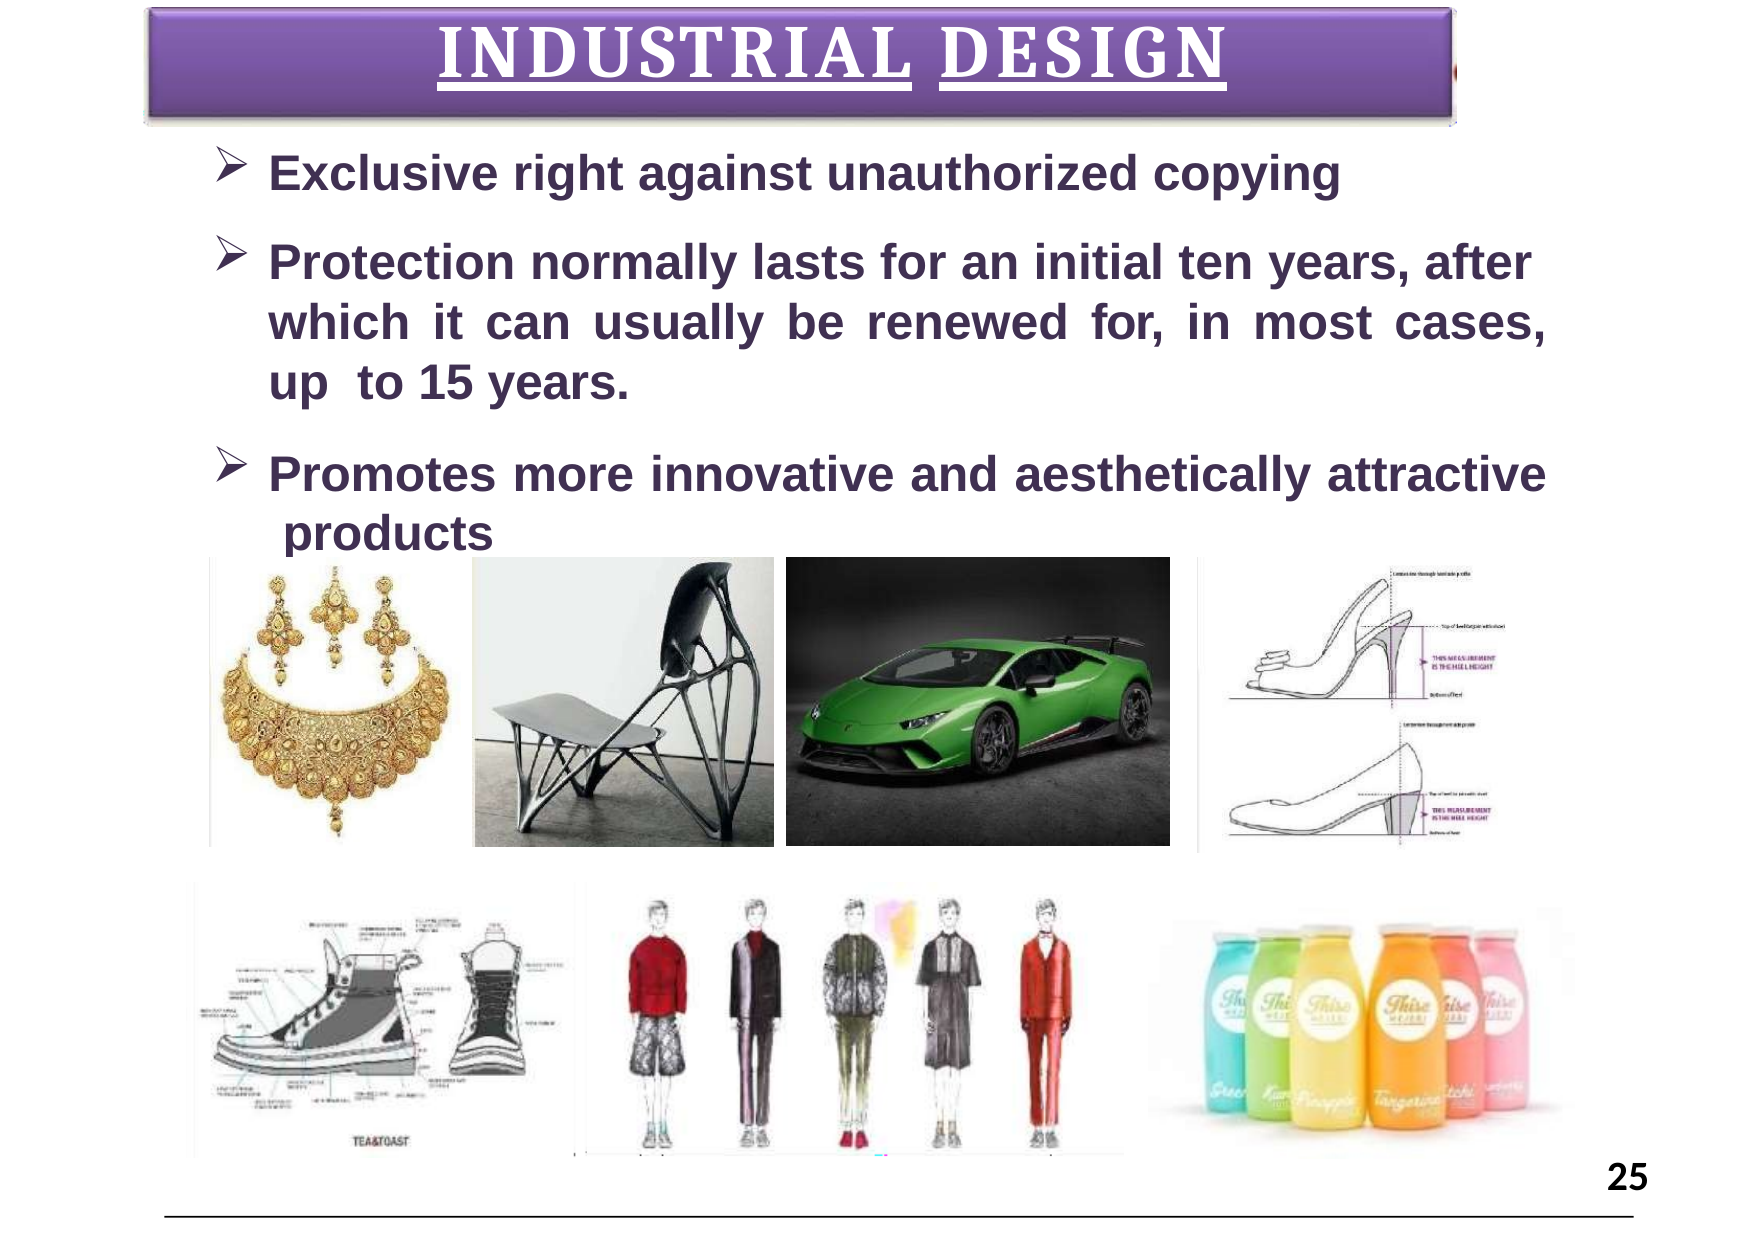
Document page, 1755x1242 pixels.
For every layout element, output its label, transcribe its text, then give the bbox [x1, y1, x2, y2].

picture [1148, 906, 1575, 1159]
picture [785, 557, 1170, 846]
picture [1197, 557, 1506, 853]
picture [472, 557, 774, 847]
title INDUSTRIAL DESIGN [434, 0, 1653, 210]
picture [209, 557, 461, 847]
text_box Exclusive right against unauthorized copying Protection normally lasts for an initial ten years, after which it can usually be renewed for, in most cases, up to 15 years. Promotes more innovative and aesthetically attractive products [210, 109, 1547, 561]
text_box 25 [1604, 1146, 1652, 1199]
picture [143, 7, 1457, 127]
picture [186, 882, 1124, 1158]
